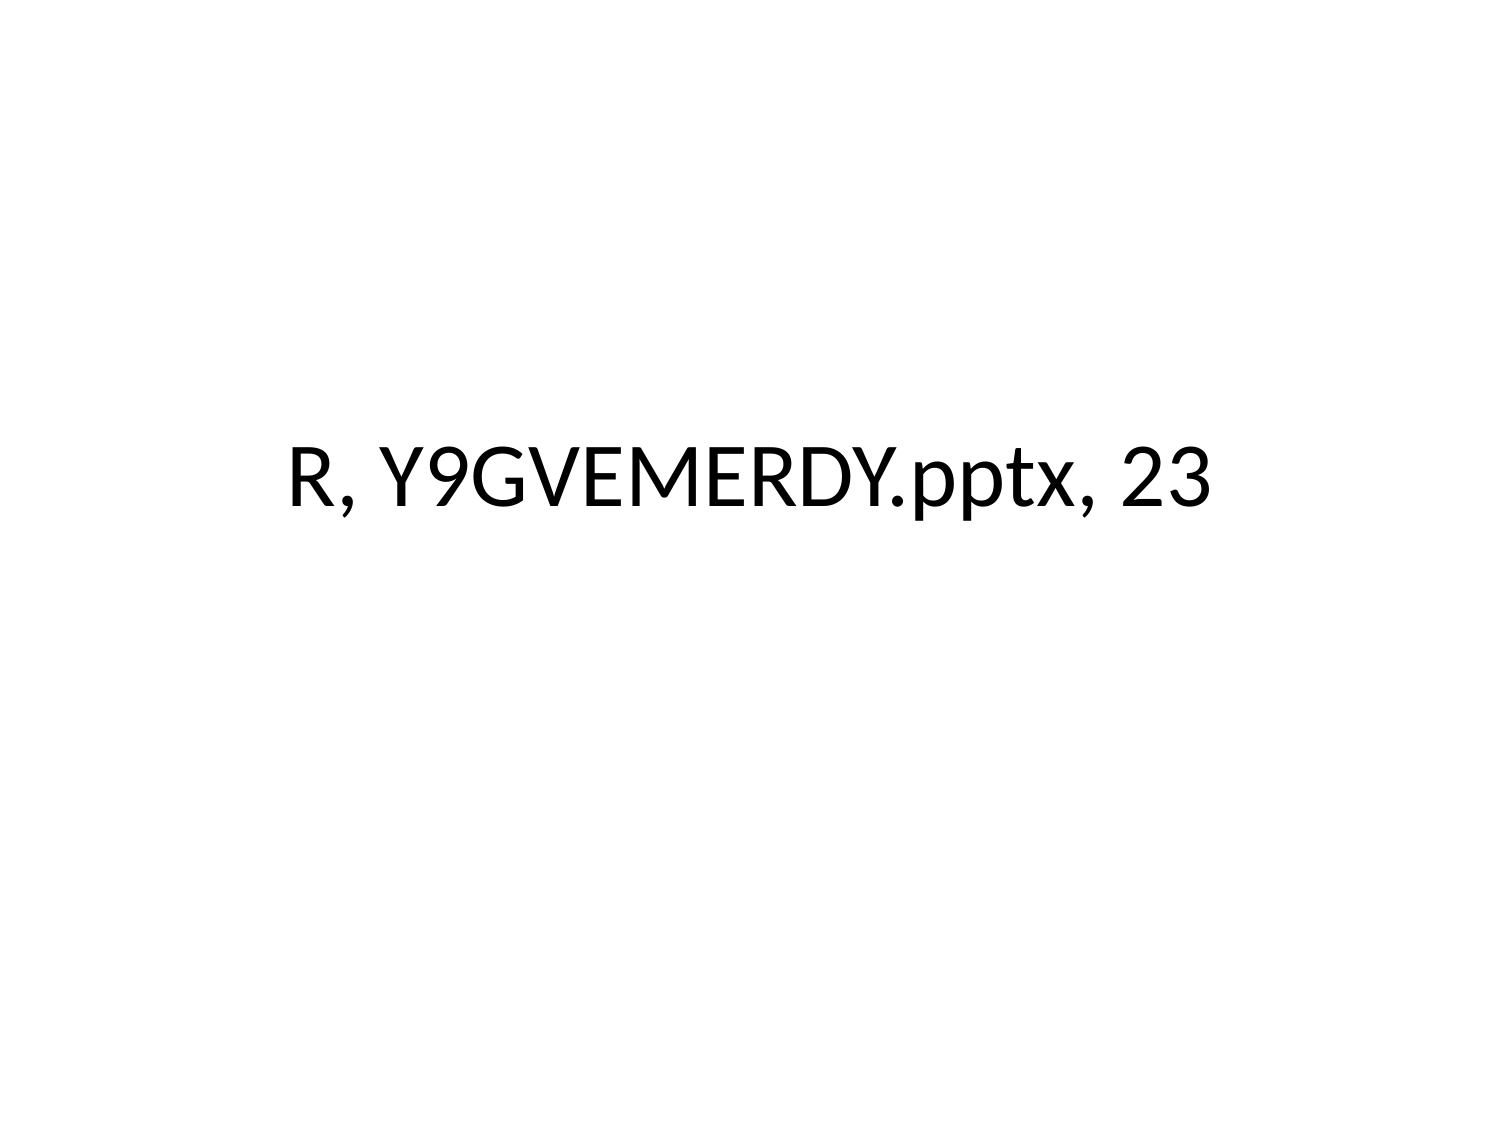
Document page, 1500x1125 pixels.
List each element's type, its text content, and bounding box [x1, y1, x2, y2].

title R, Y9GVEMERDY.pptx, 23 [112, 349, 1388, 591]
